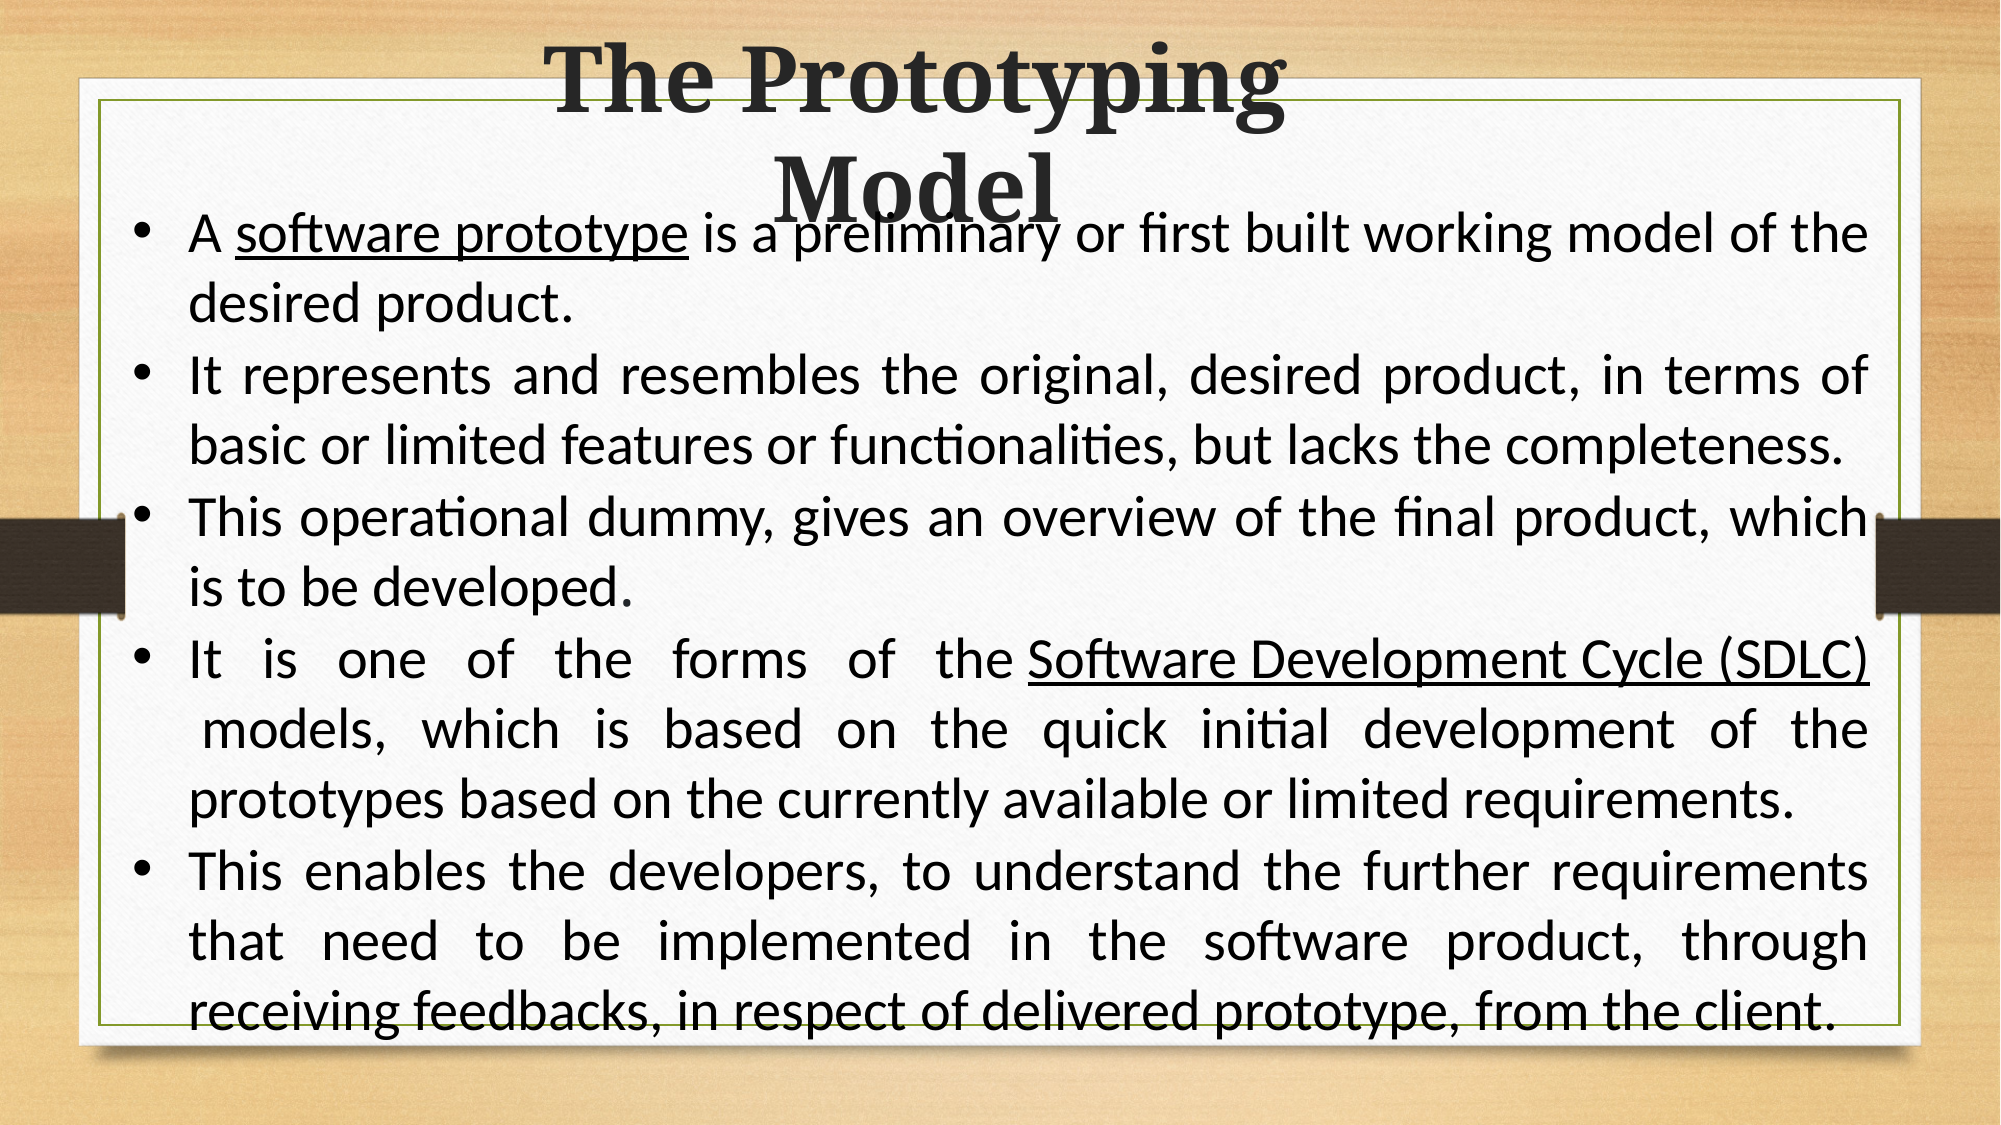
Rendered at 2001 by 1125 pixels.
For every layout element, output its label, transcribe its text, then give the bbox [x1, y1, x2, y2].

text_box A software prototype is a preliminary or first built working model of the desired product. It represents and resembles the original, desired product, in terms of basic or limited features or functionalities, but lacks the completeness. This operational dummy, gives an overview of the final product, which is to be developed. It is one of the forms of the Software Development Cycle (SDLC) models, which is based on the quick initial development of the prototypes based on the currently available or limited requirements. This enables the developers, to understand the further requirements that need to be implemented in the software product, through receiving feedbacks, in respect of delivered prototype, from the client. [130, 191, 1870, 1043]
picture [0, 0, 2001, 1125]
title The Prototyping Model [399, 18, 1430, 191]
